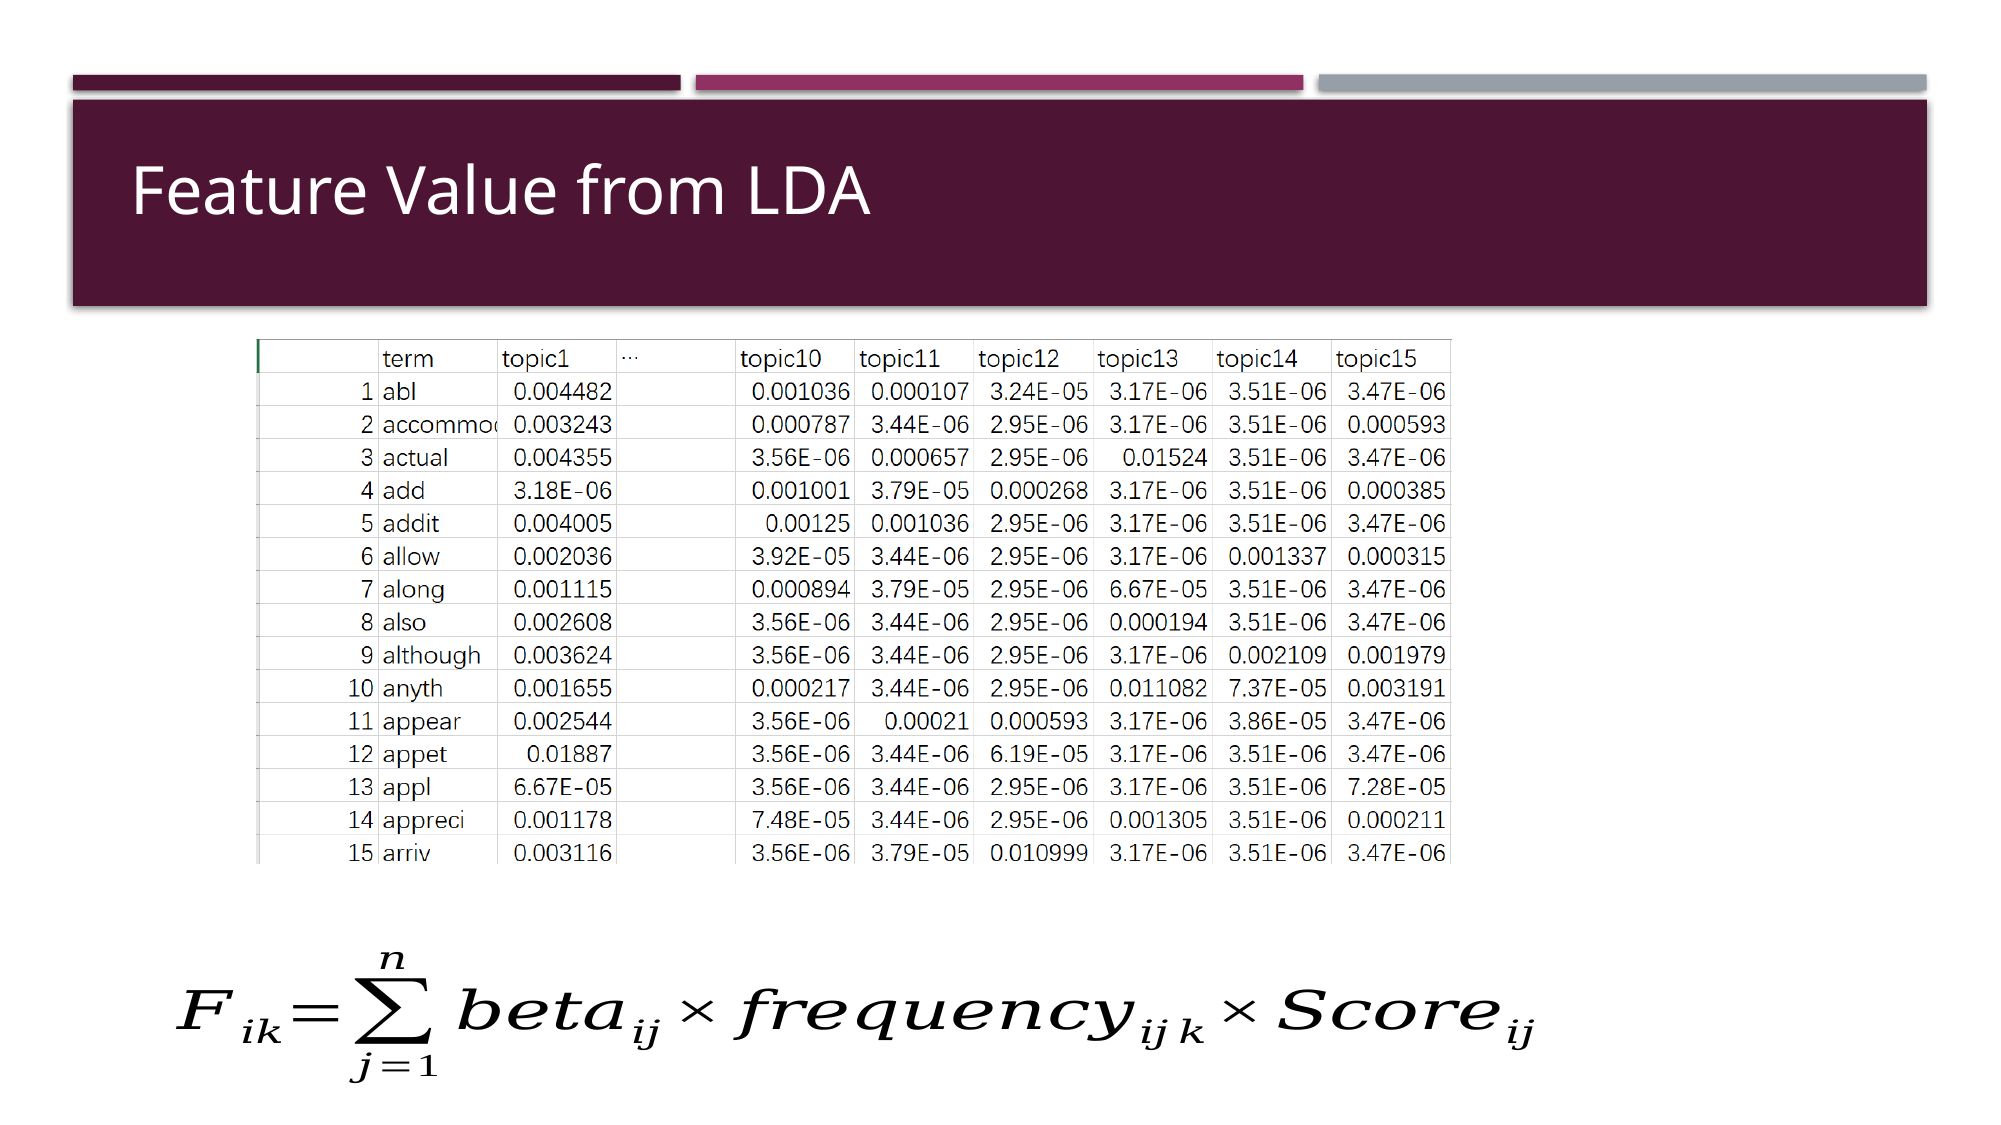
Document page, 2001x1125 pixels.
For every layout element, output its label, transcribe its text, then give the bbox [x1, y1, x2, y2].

picture [255, 339, 1453, 865]
text_box Feature Value from LDA [115, 140, 1593, 236]
